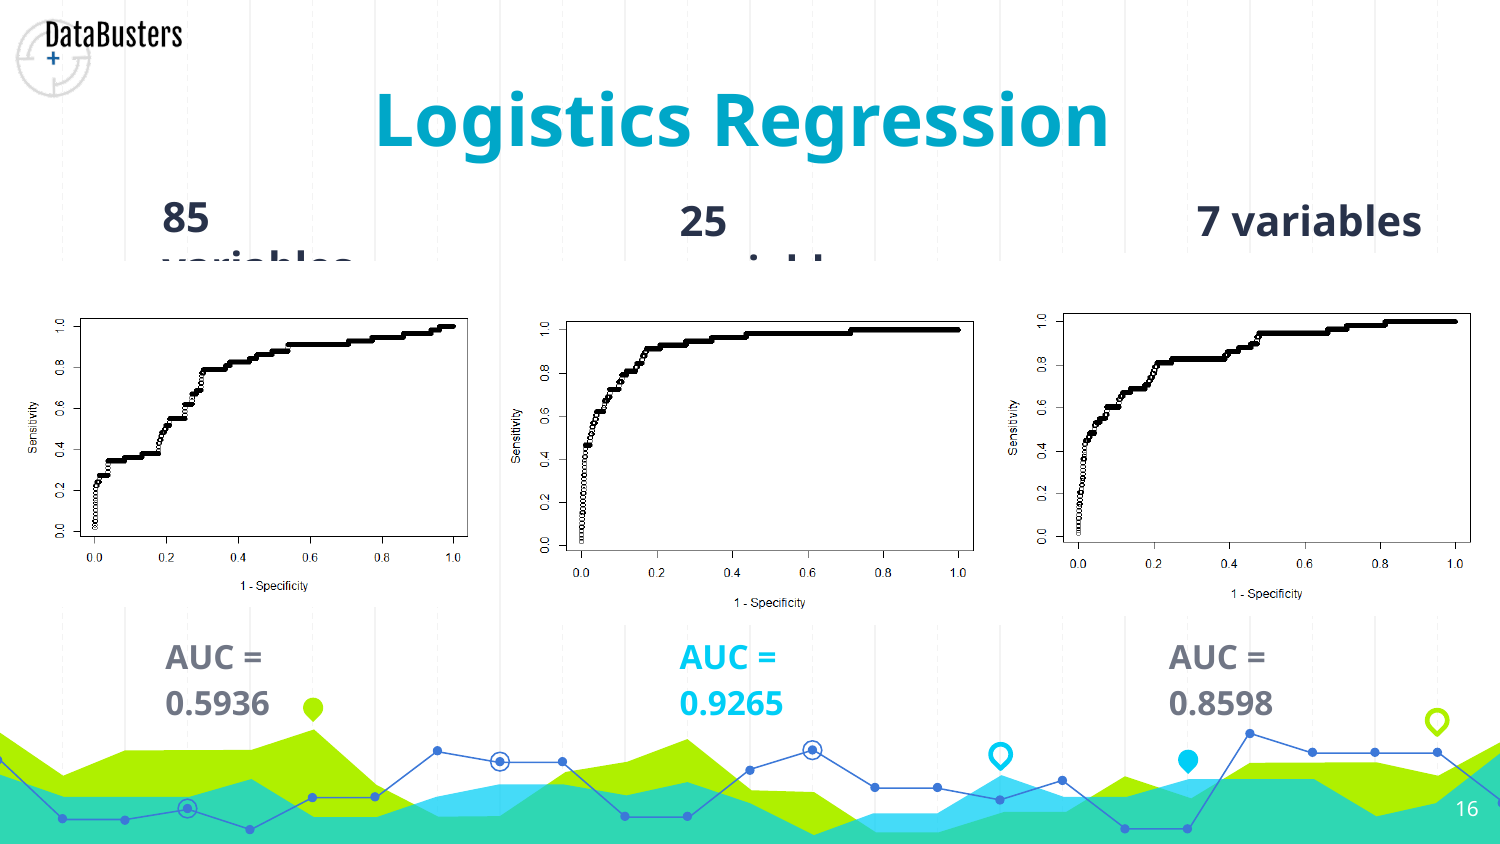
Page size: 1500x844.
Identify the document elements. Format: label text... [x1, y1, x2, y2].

text_box AUC = 0.8598 [1153, 624, 1373, 738]
text_box AUC = 0.9265 [664, 633, 884, 738]
picture [0, 0, 212, 118]
picture [506, 253, 1500, 625]
list 25 variables [664, 180, 921, 260]
slide_number ‹#› [1403, 780, 1494, 833]
list 7 variables [1181, 180, 1468, 251]
title Logistics Regression [169, 58, 1317, 176]
list 85 variables [147, 175, 404, 260]
text_box AUC = 0.5936 [150, 615, 369, 738]
picture [22, 261, 497, 608]
